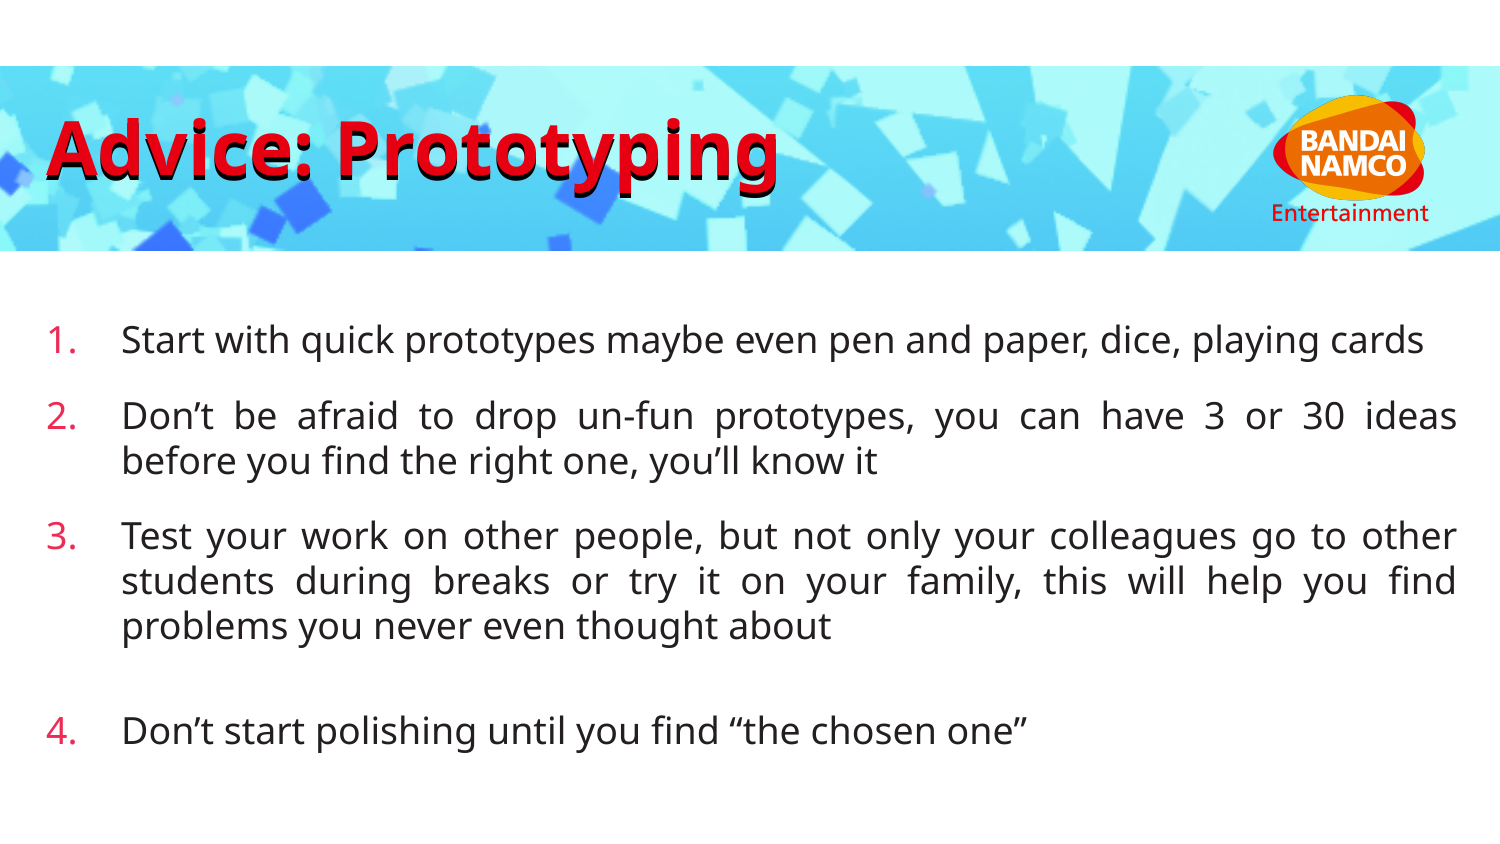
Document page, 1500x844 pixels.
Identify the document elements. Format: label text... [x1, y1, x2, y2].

picture [0, 66, 1500, 251]
text_box Start with quick prototypes maybe even pen and paper, dice, playing cards Don’t be afraid to drop un-fun prototypes, you can have 3 or 30 ideas before you find the right one, you’ll know it Test your work on other people, but not only your colleagues go to other students during breaks or try it on your family, this will help you find problems you never even thought about Don’t start polishing until you find “the chosen one” [31, 308, 1474, 829]
